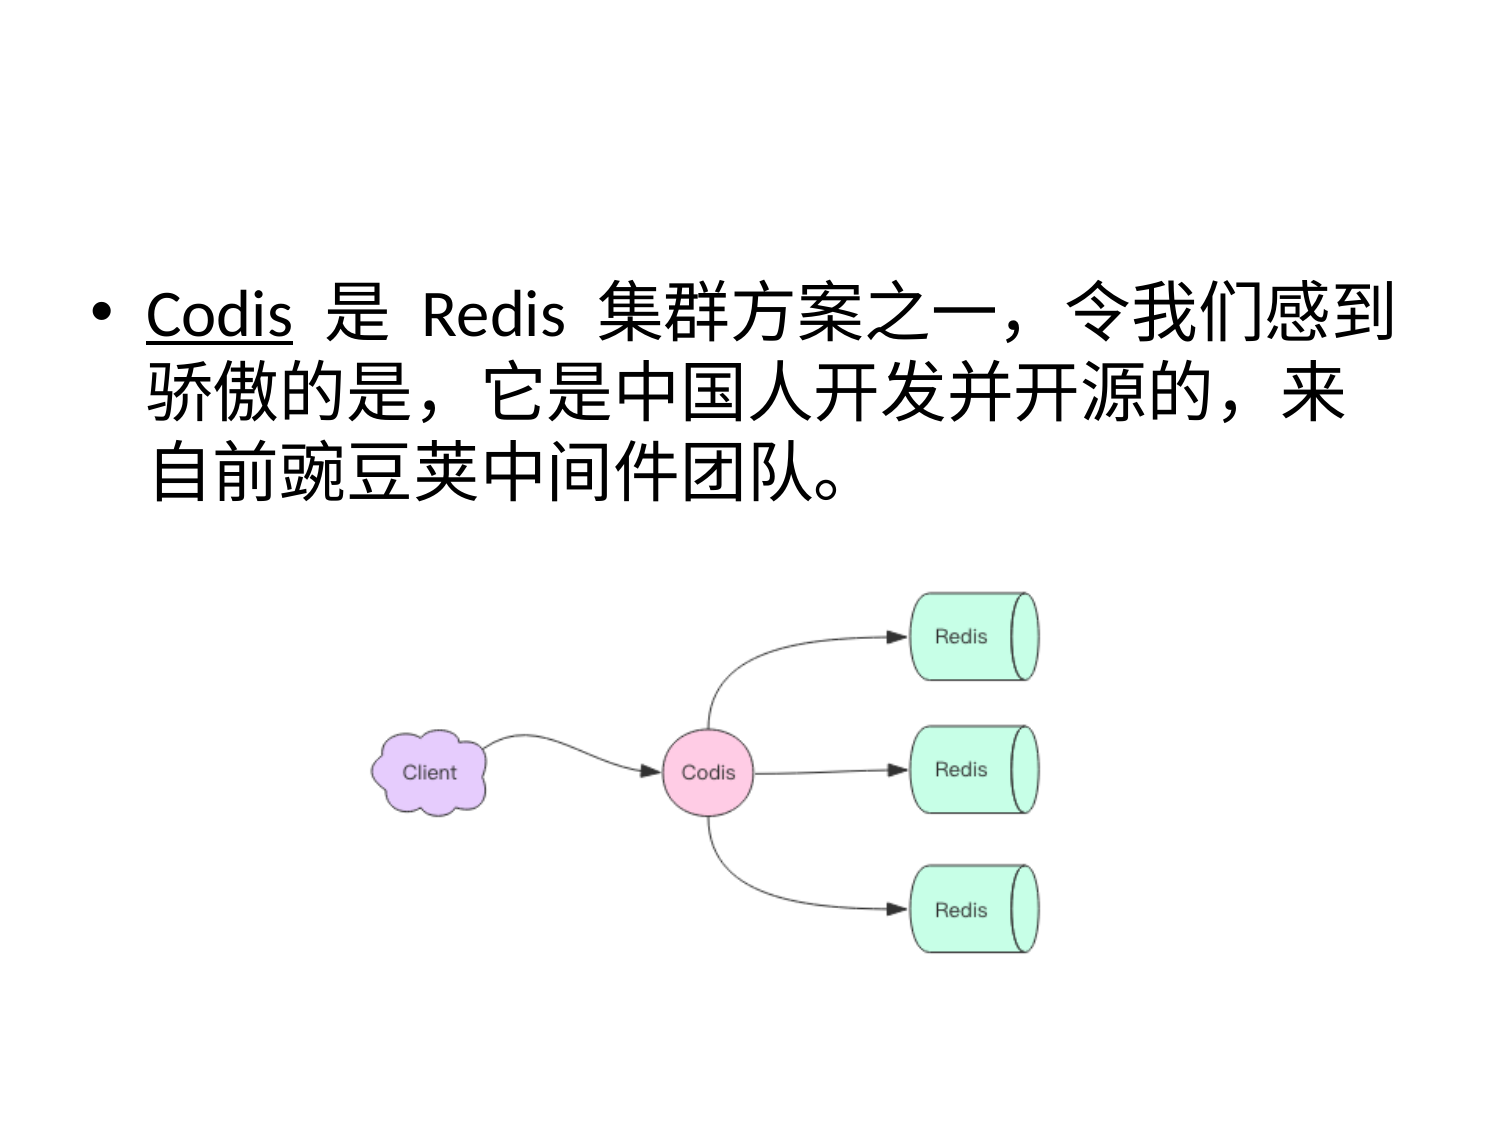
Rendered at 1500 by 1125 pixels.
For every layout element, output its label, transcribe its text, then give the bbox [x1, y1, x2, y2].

list Codis 是 Redis 集群方案之一，令我们感到骄傲的是，它是中国人开发并开源的，来自前豌豆荚中间件团队。 [75, 262, 1425, 1005]
picture [250, 531, 1250, 1006]
